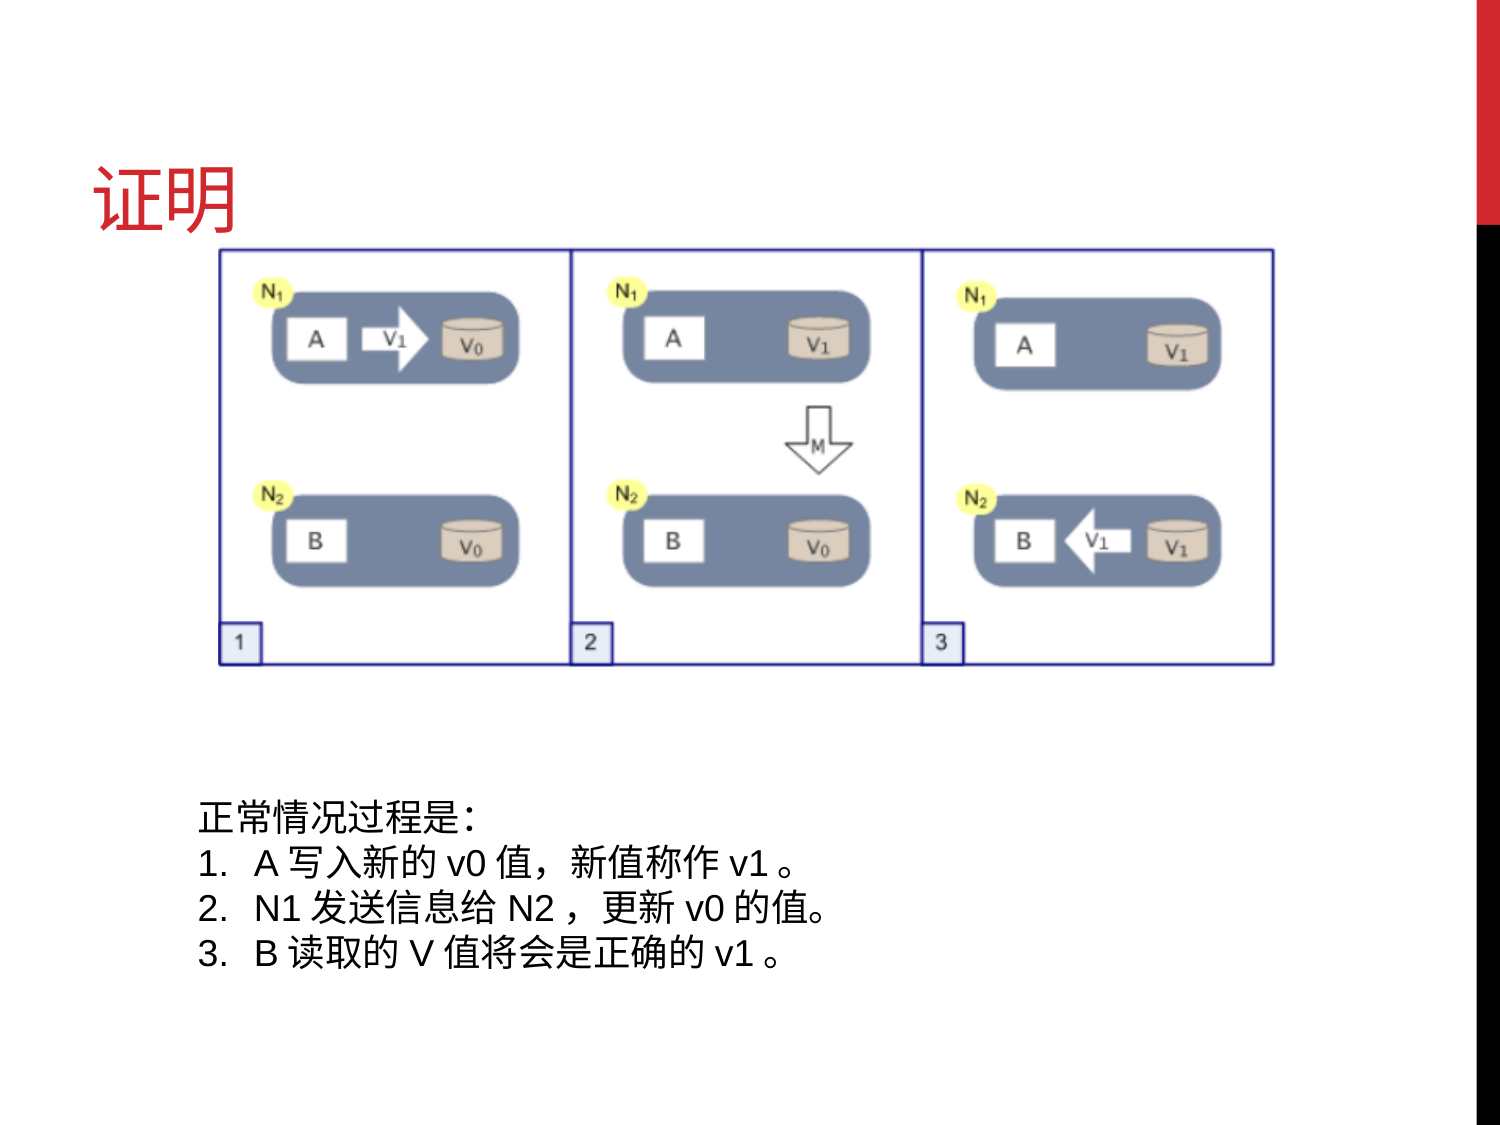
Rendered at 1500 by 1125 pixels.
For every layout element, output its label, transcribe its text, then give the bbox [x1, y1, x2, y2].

picture [217, 243, 1277, 671]
text_box 正常情况过程是： A写入新的v0值，新值称作v1。 N1发送信息给N2，更新v0的值。 B读取的V值将会是正确的v1。 [182, 786, 1223, 982]
title 证明 [75, 25, 1025, 250]
